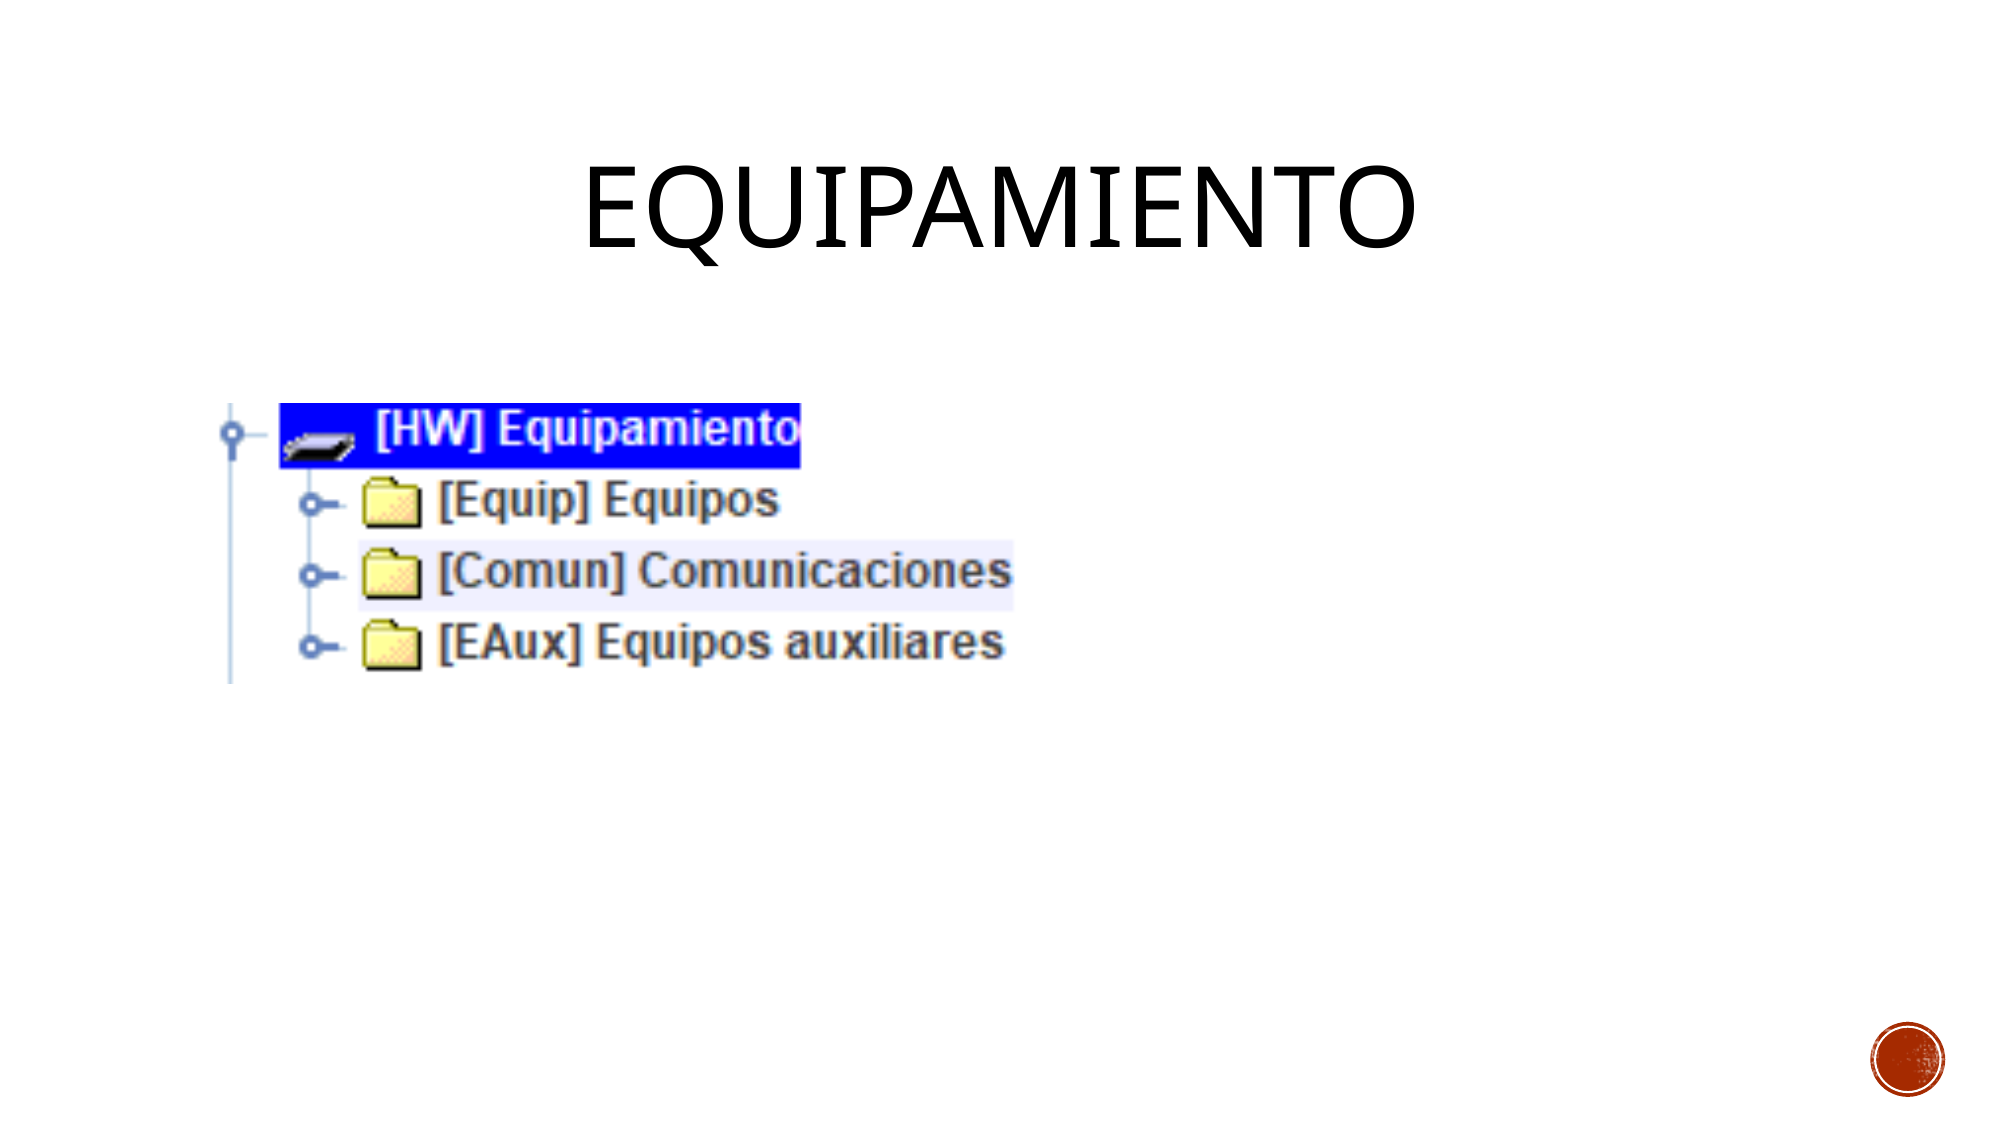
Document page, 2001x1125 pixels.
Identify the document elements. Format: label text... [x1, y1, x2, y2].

picture [210, 403, 1090, 684]
title Equipamiento [175, 79, 1826, 344]
